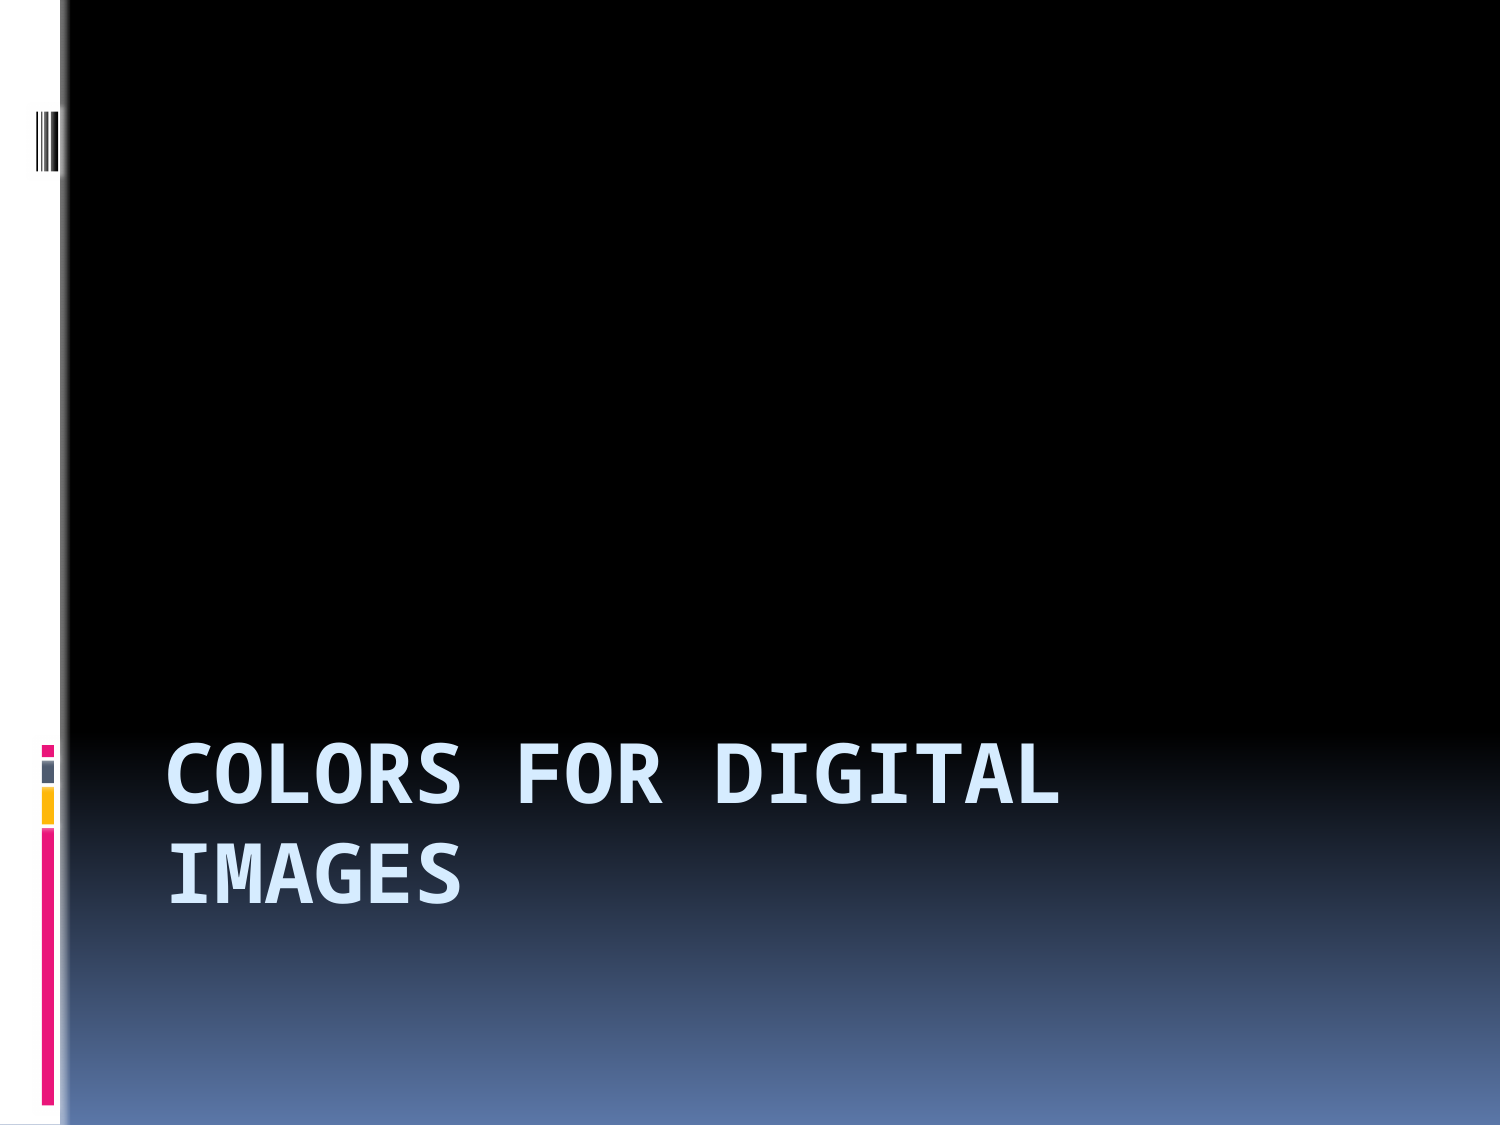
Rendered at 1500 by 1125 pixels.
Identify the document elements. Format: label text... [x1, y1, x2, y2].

title Colors for Digital Images [150, 712, 1425, 1037]
